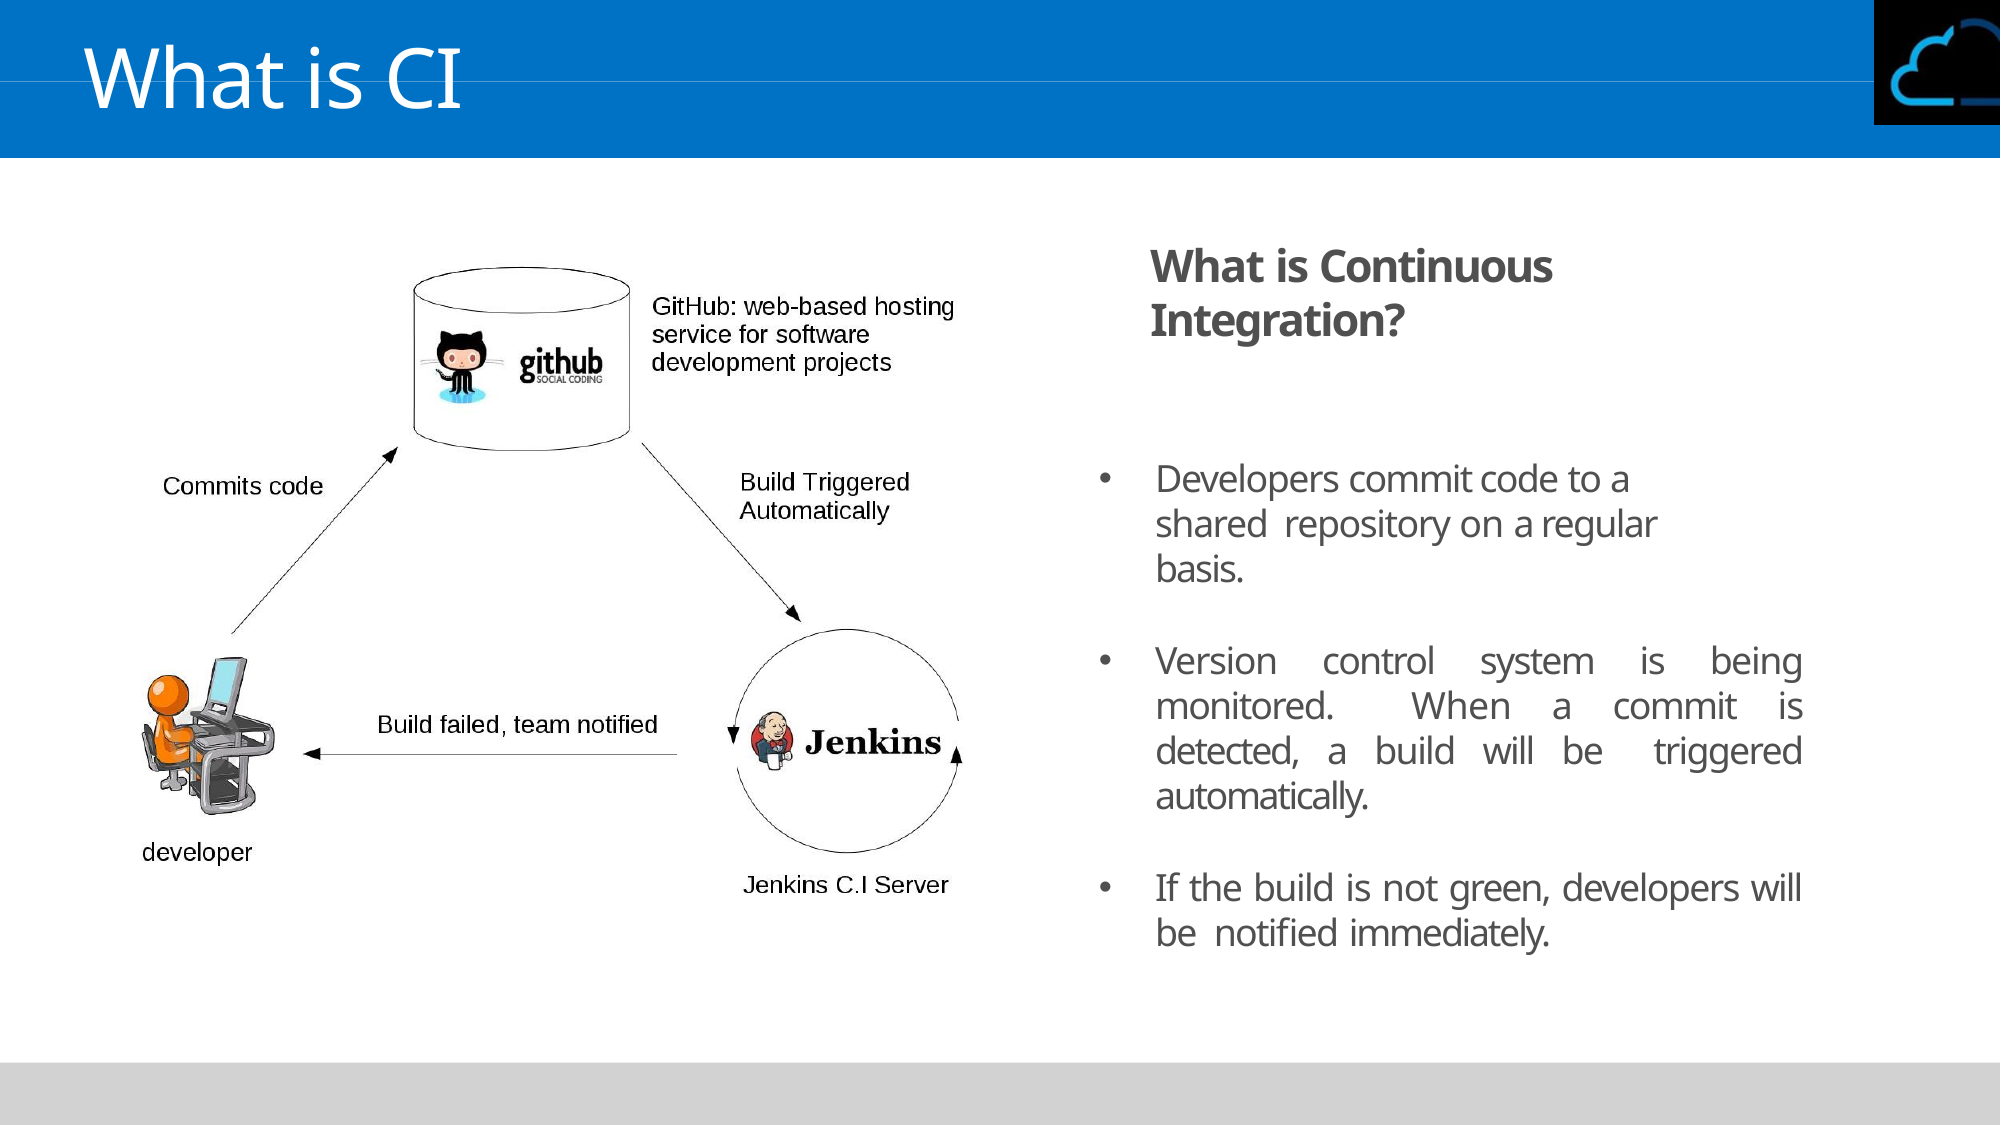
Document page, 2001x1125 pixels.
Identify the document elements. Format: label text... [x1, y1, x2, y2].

title What is CI [20, 20, 1869, 127]
text_box [141, 261, 964, 893]
text_box Developers commit code to a shared repository on a regular basis. Version control system is being monitored. When a commit is detected, a build will be triggered automatically. If the build is not green, developers will be notified immediately. [1096, 452, 1806, 954]
picture [1874, 0, 2000, 126]
text_box What is Continuous Integration? [1147, 234, 1754, 345]
